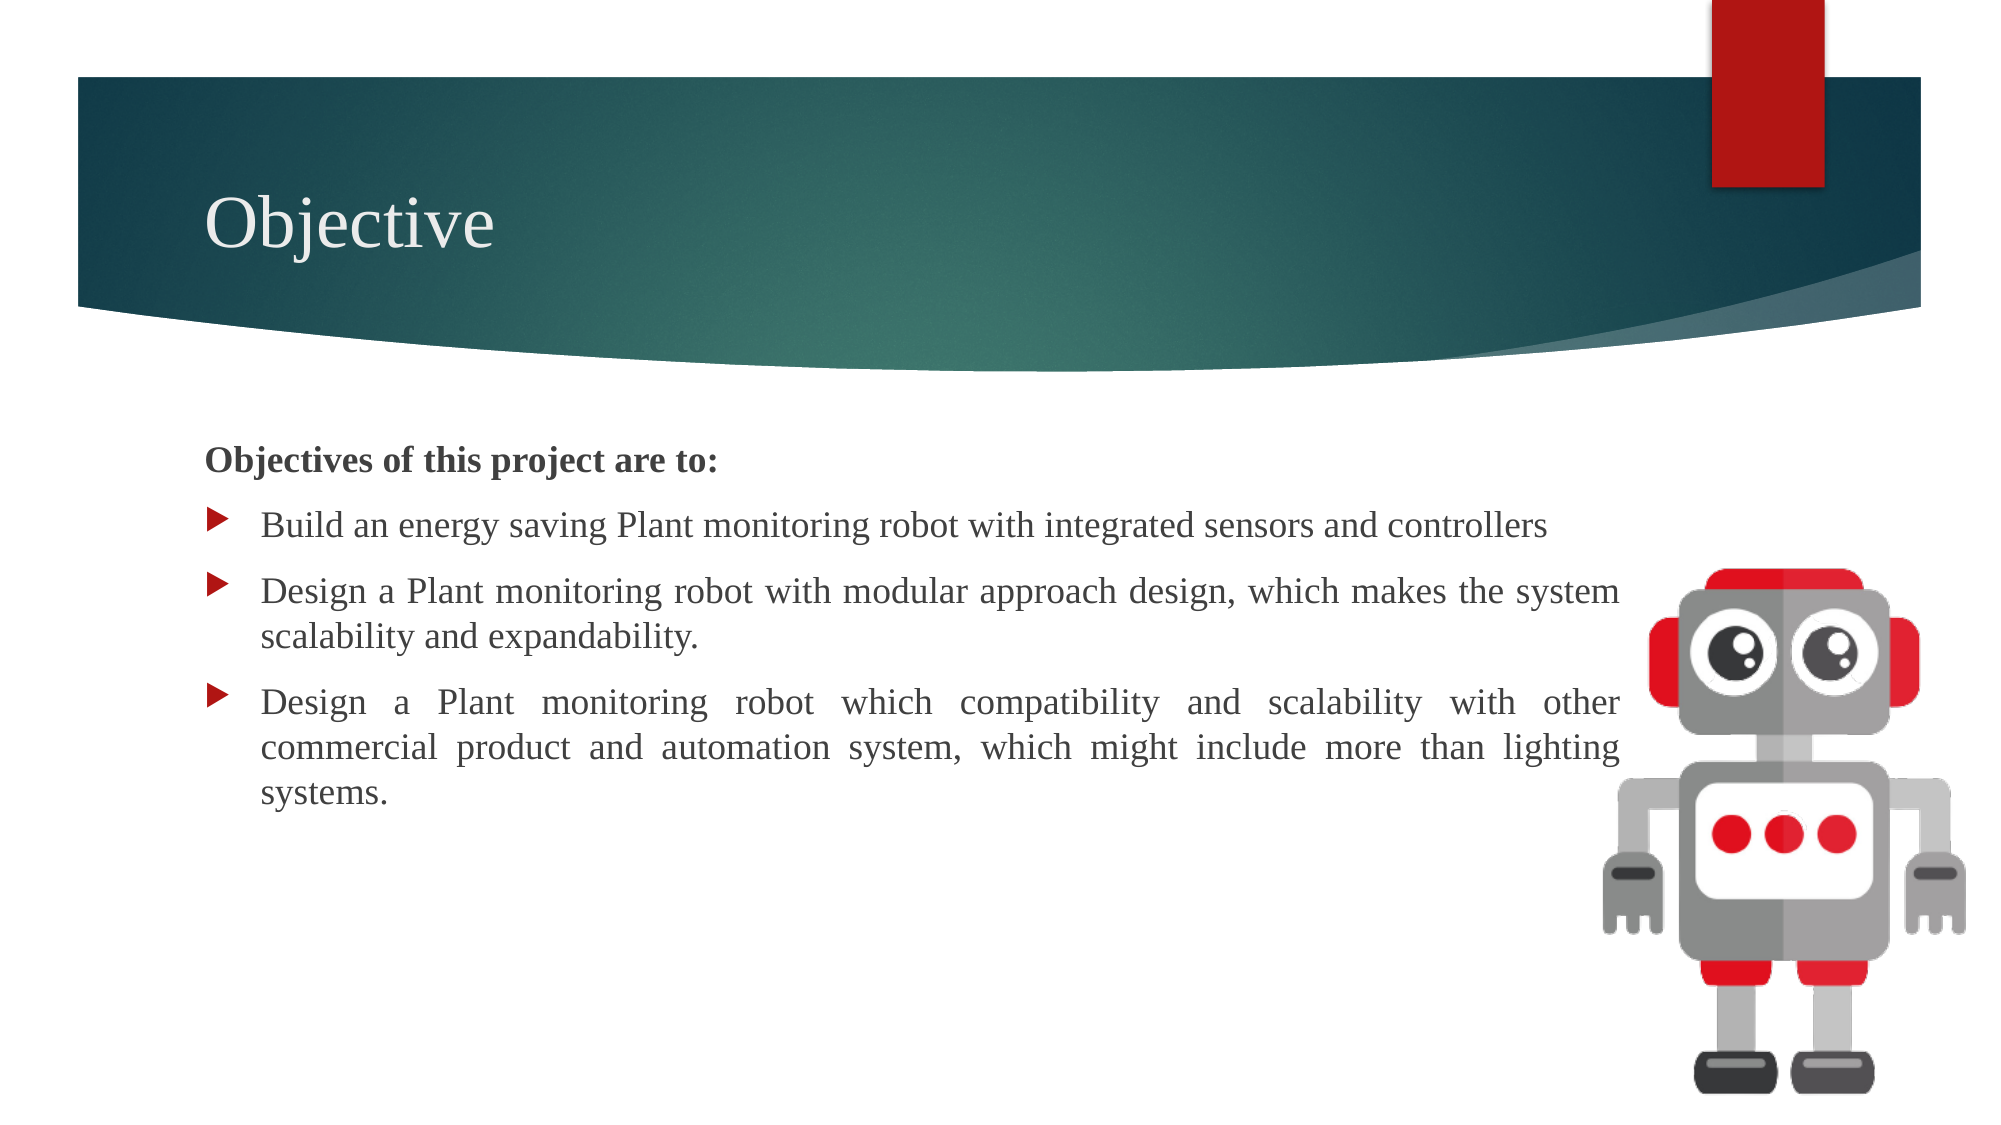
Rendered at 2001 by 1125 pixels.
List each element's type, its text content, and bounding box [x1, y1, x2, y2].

picture [1457, 505, 2000, 1125]
list Objectives of this project are to: Build an energy saving Plant monitoring robot with integrated sensors and controllers Design a Plant monitoring robot with modular approach design, which makes the system scalability and expandability. Design a Plant monitoring robot which compatibility and scalability with other commercial product and automation system, which might include more than lighting systems. [189, 427, 1638, 988]
title Objective [189, 159, 1627, 276]
